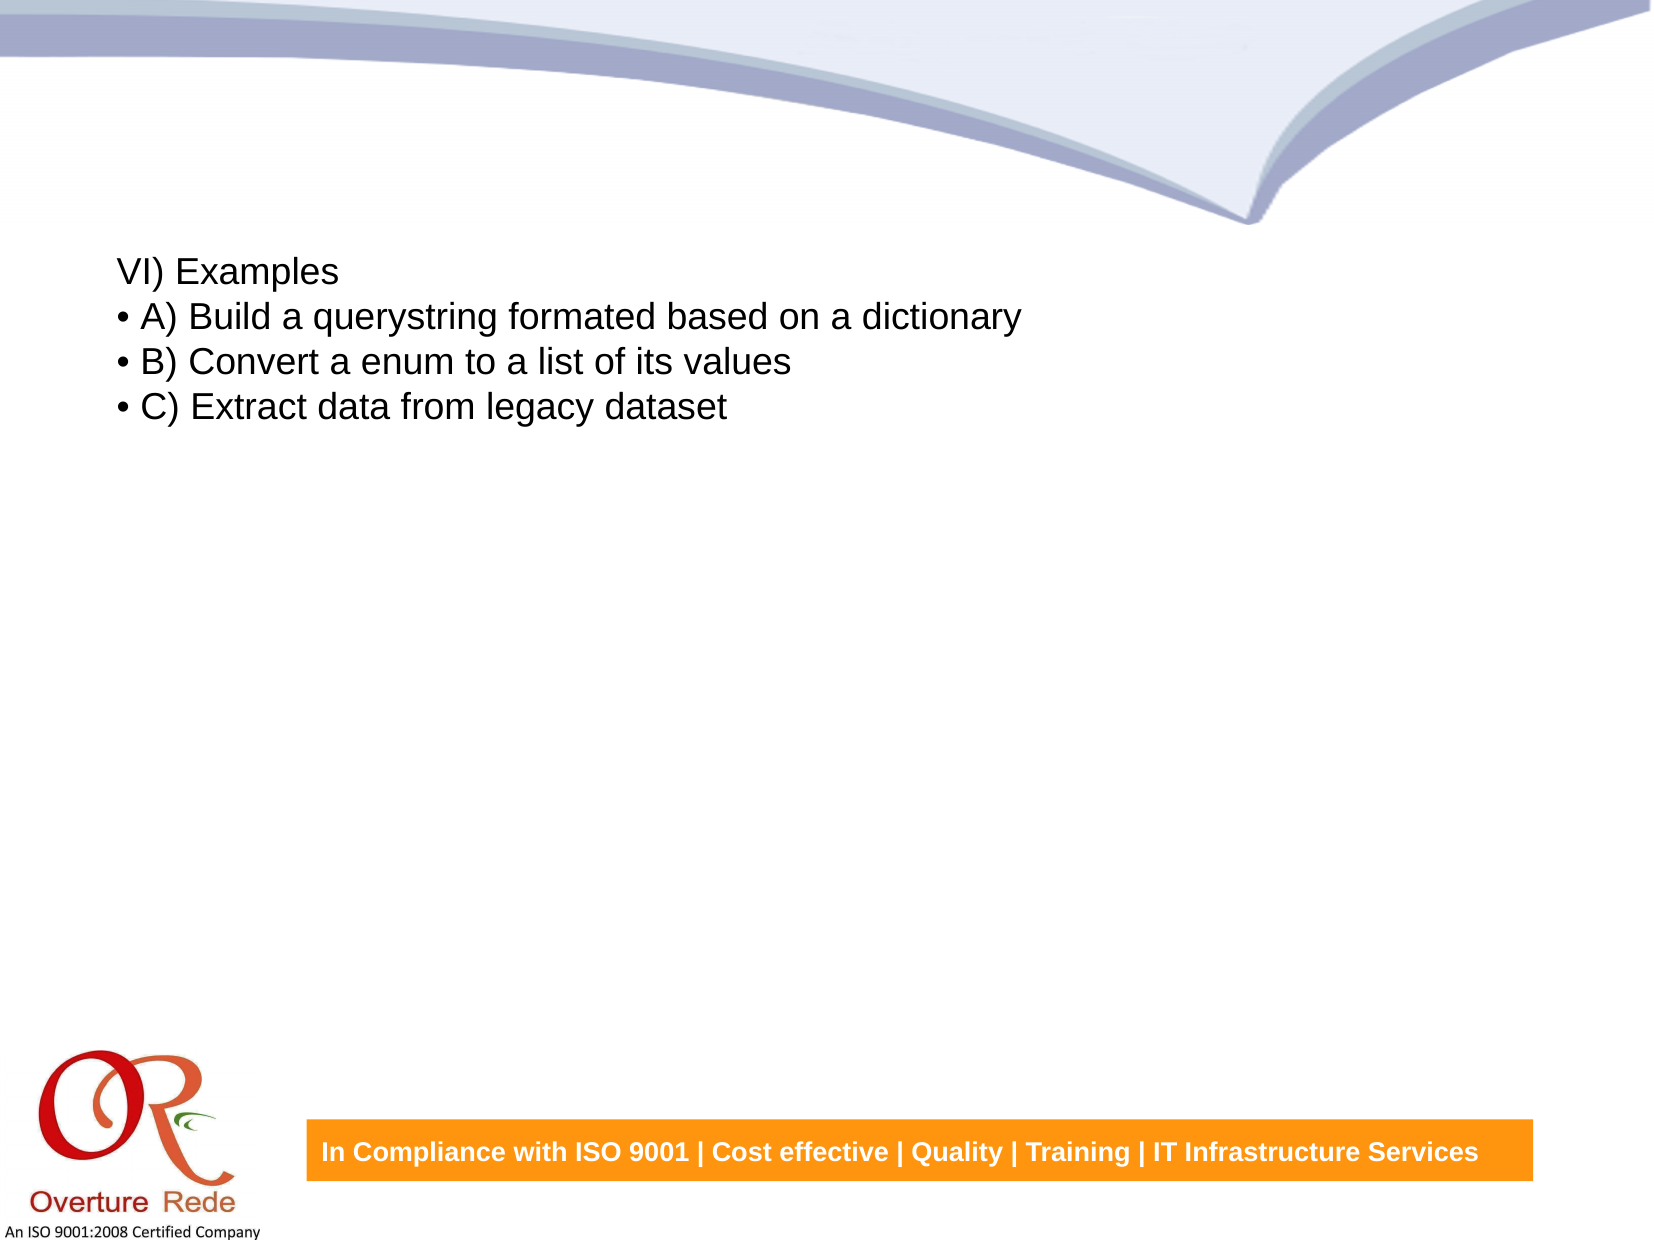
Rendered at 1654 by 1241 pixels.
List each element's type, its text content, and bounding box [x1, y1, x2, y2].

text_box VI) Examples • A) Build a querystring formated based on a dictionary • B) Convert a enum to a list of its values • C) Extract data from legacy dataset [101, 195, 1402, 435]
picture [5, 1050, 260, 1240]
picture [0, 0, 1654, 225]
